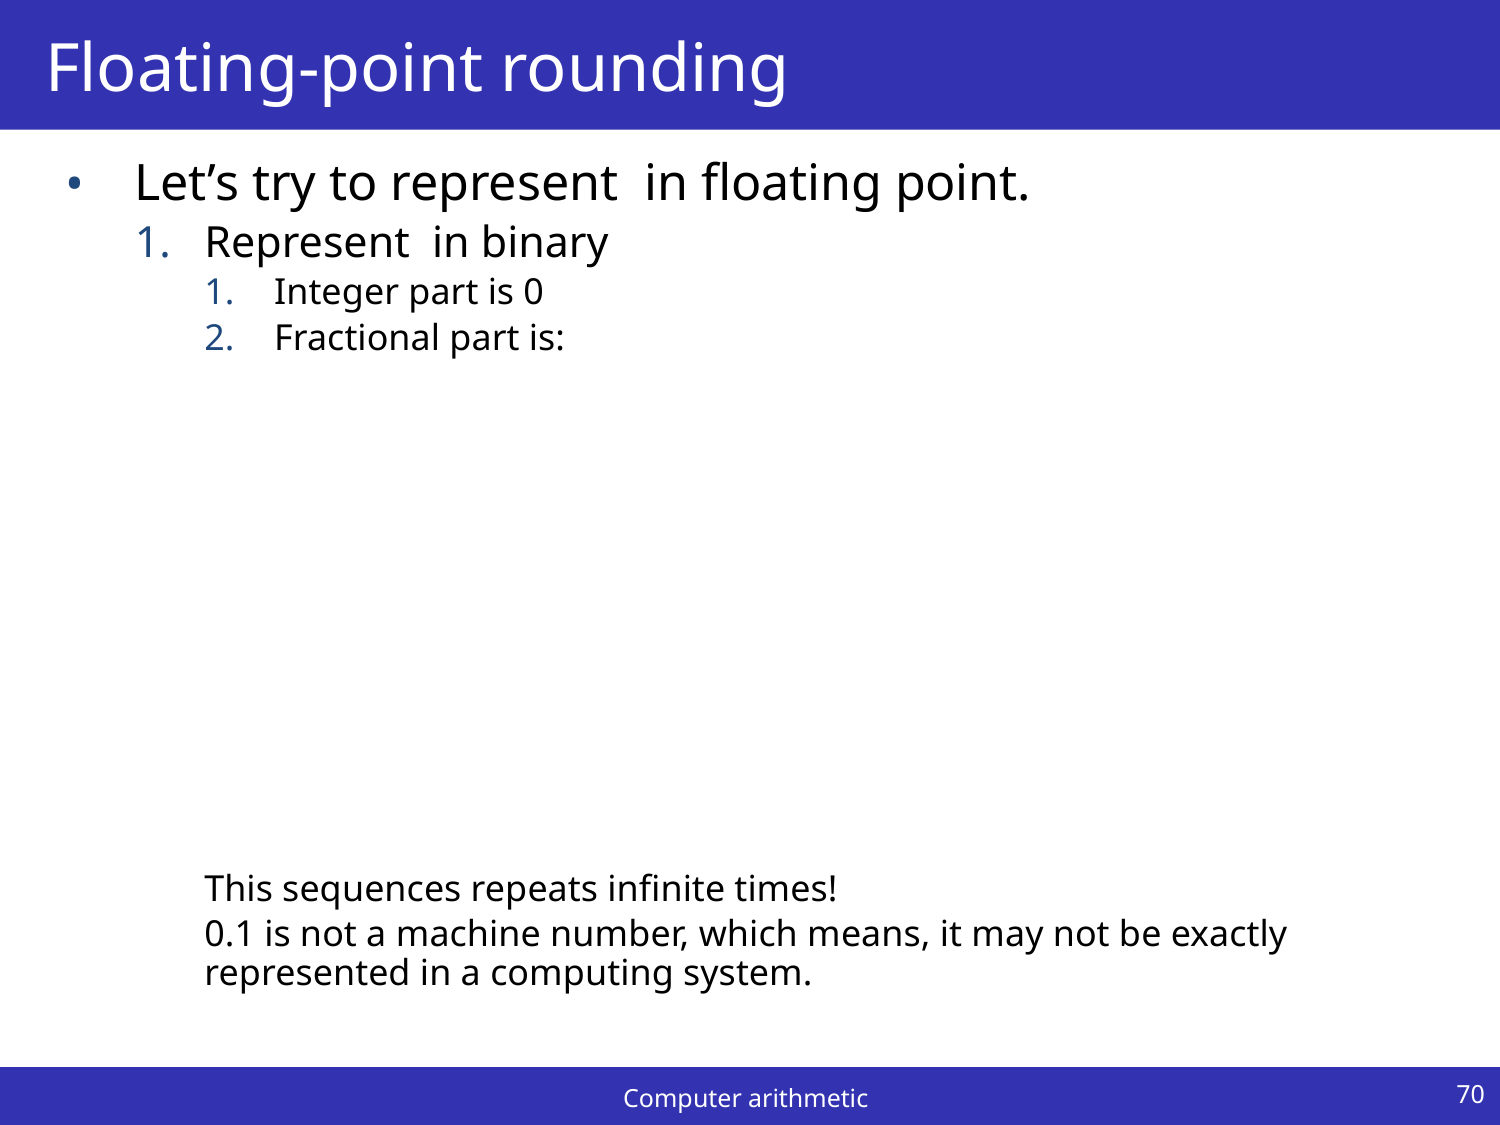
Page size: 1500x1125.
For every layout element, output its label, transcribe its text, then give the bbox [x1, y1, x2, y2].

slide_number 70 [1325, 1067, 1500, 1125]
title Floating-point rounding [0, 0, 1500, 130]
